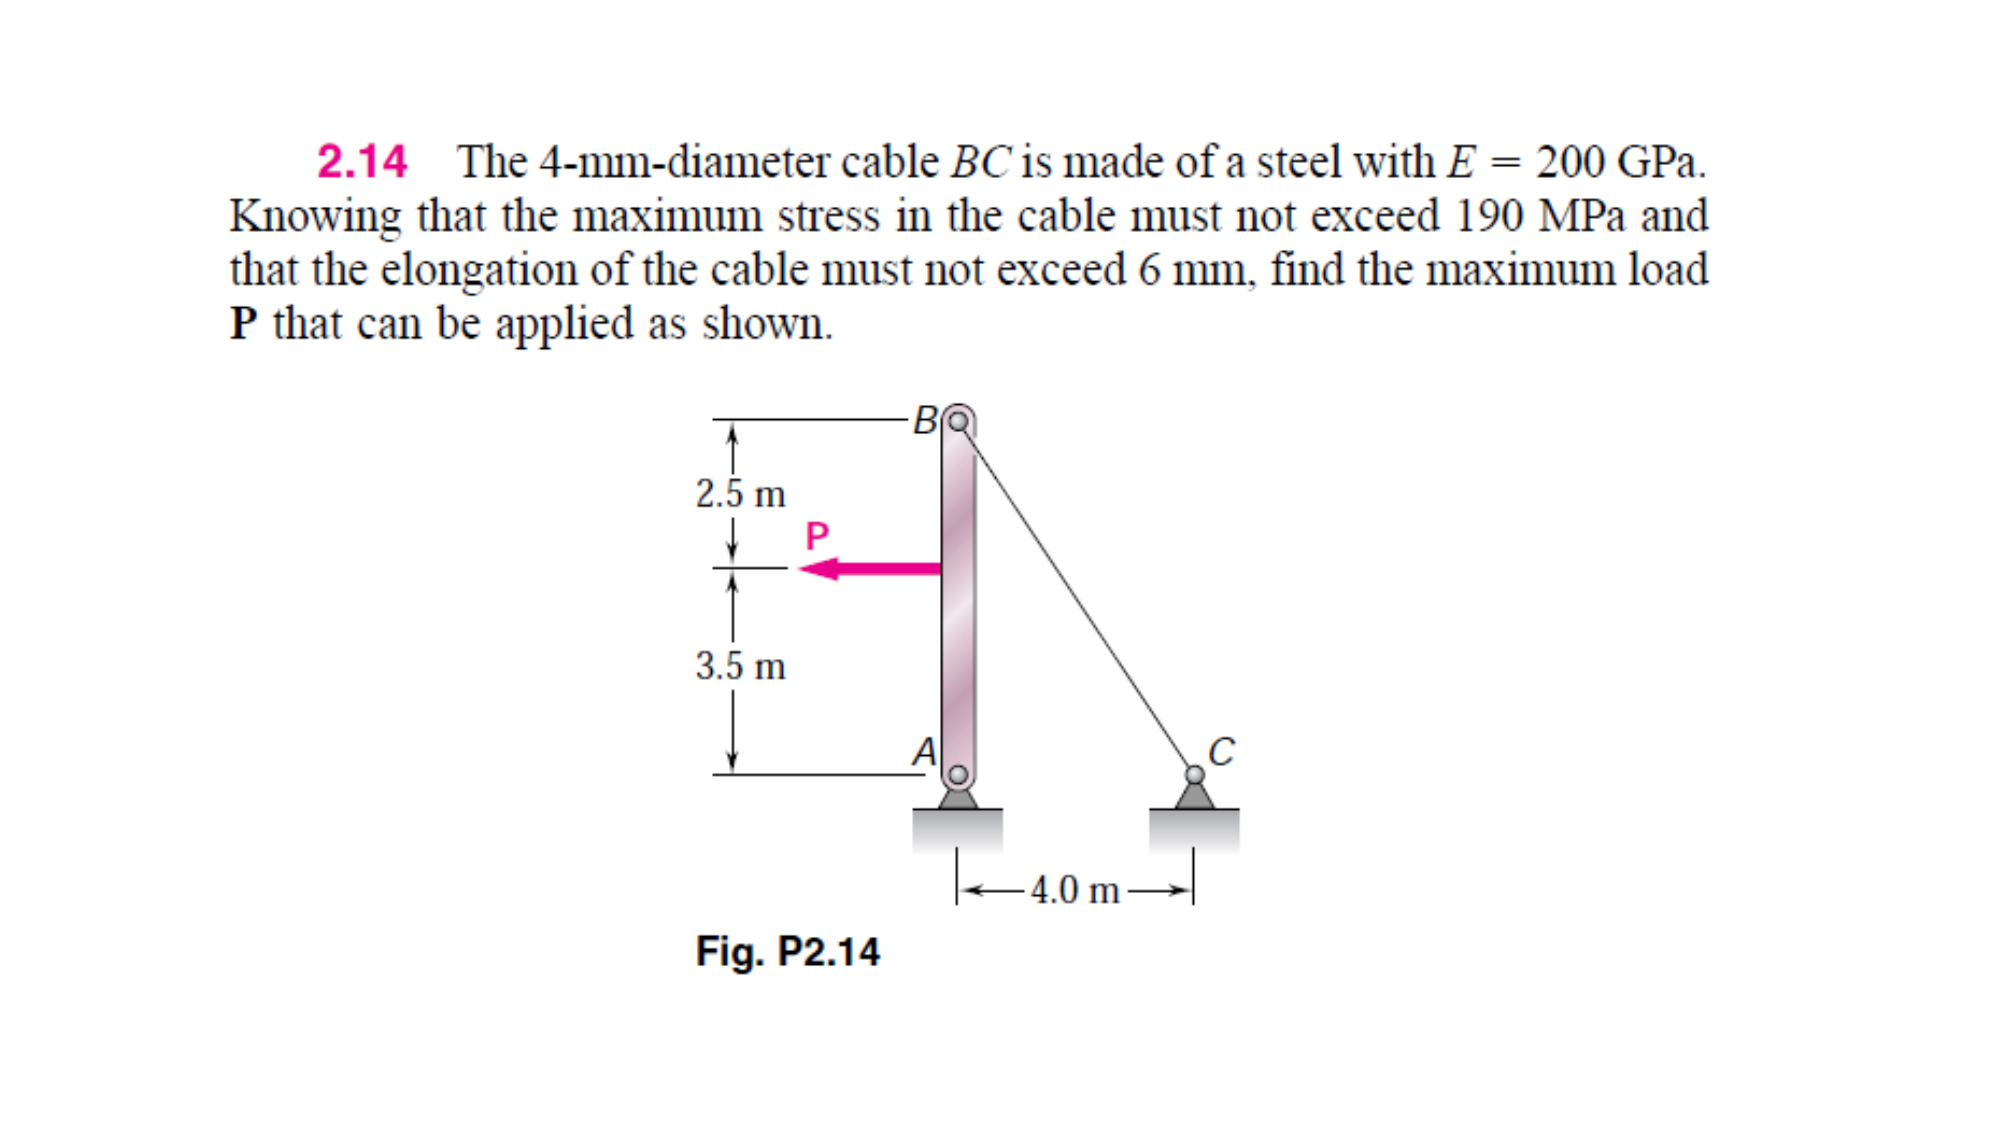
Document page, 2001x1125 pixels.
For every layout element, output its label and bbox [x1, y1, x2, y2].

picture [186, 96, 1776, 1007]
